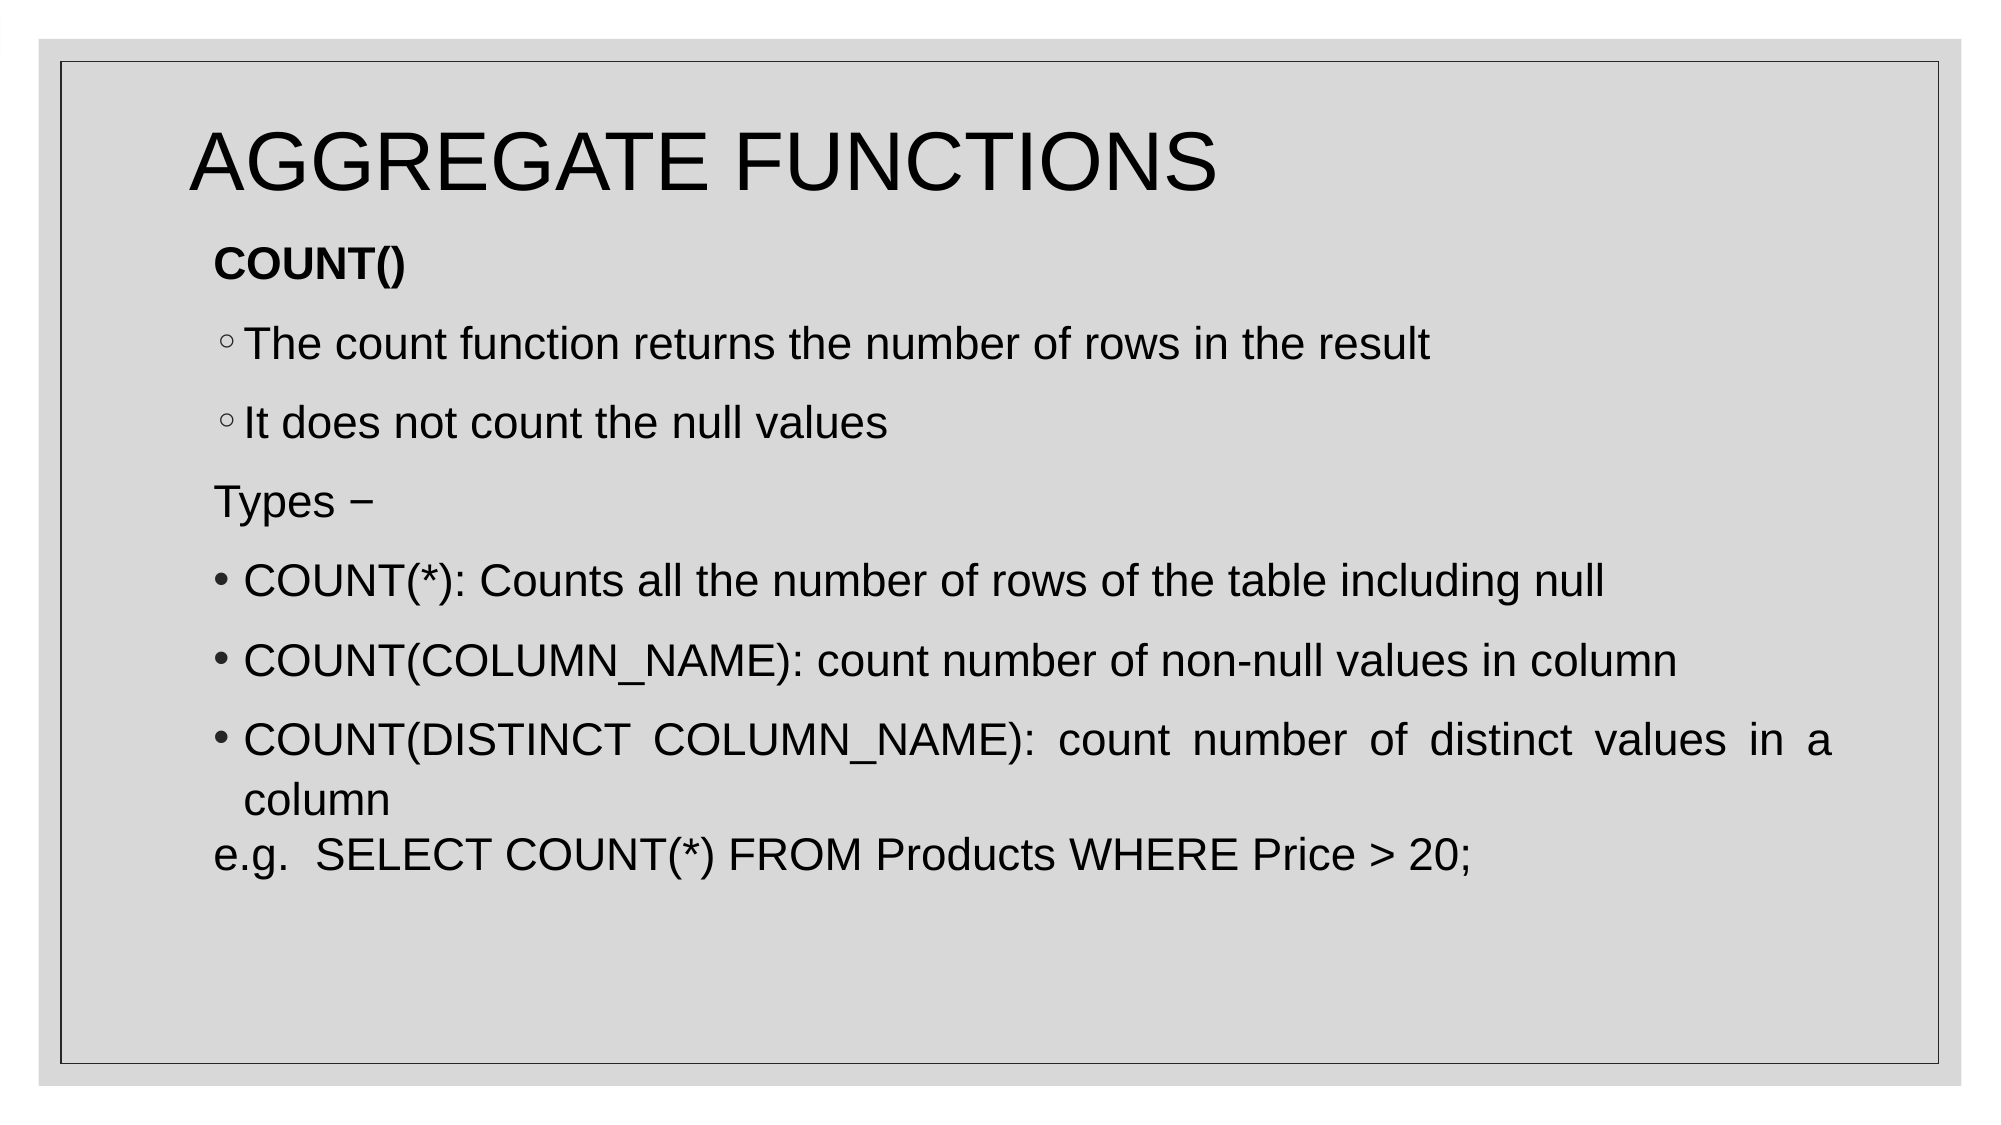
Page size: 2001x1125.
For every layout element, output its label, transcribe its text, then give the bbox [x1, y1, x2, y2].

title AGGREGATE FUNCTIONS [174, 105, 1825, 222]
list COUNT() The count function returns the number of rows in the result It does not count the null values Types − COUNT(*): Counts all the number of rows of the table including null COUNT(COLUMN_NAME): count number of non-null values in column COUNT(DISTINCT COLUMN_NAME): count number of distinct values in a column e.g. SELECT COUNT(*) FROM Products WHERE Price > 20; [198, 221, 1849, 967]
